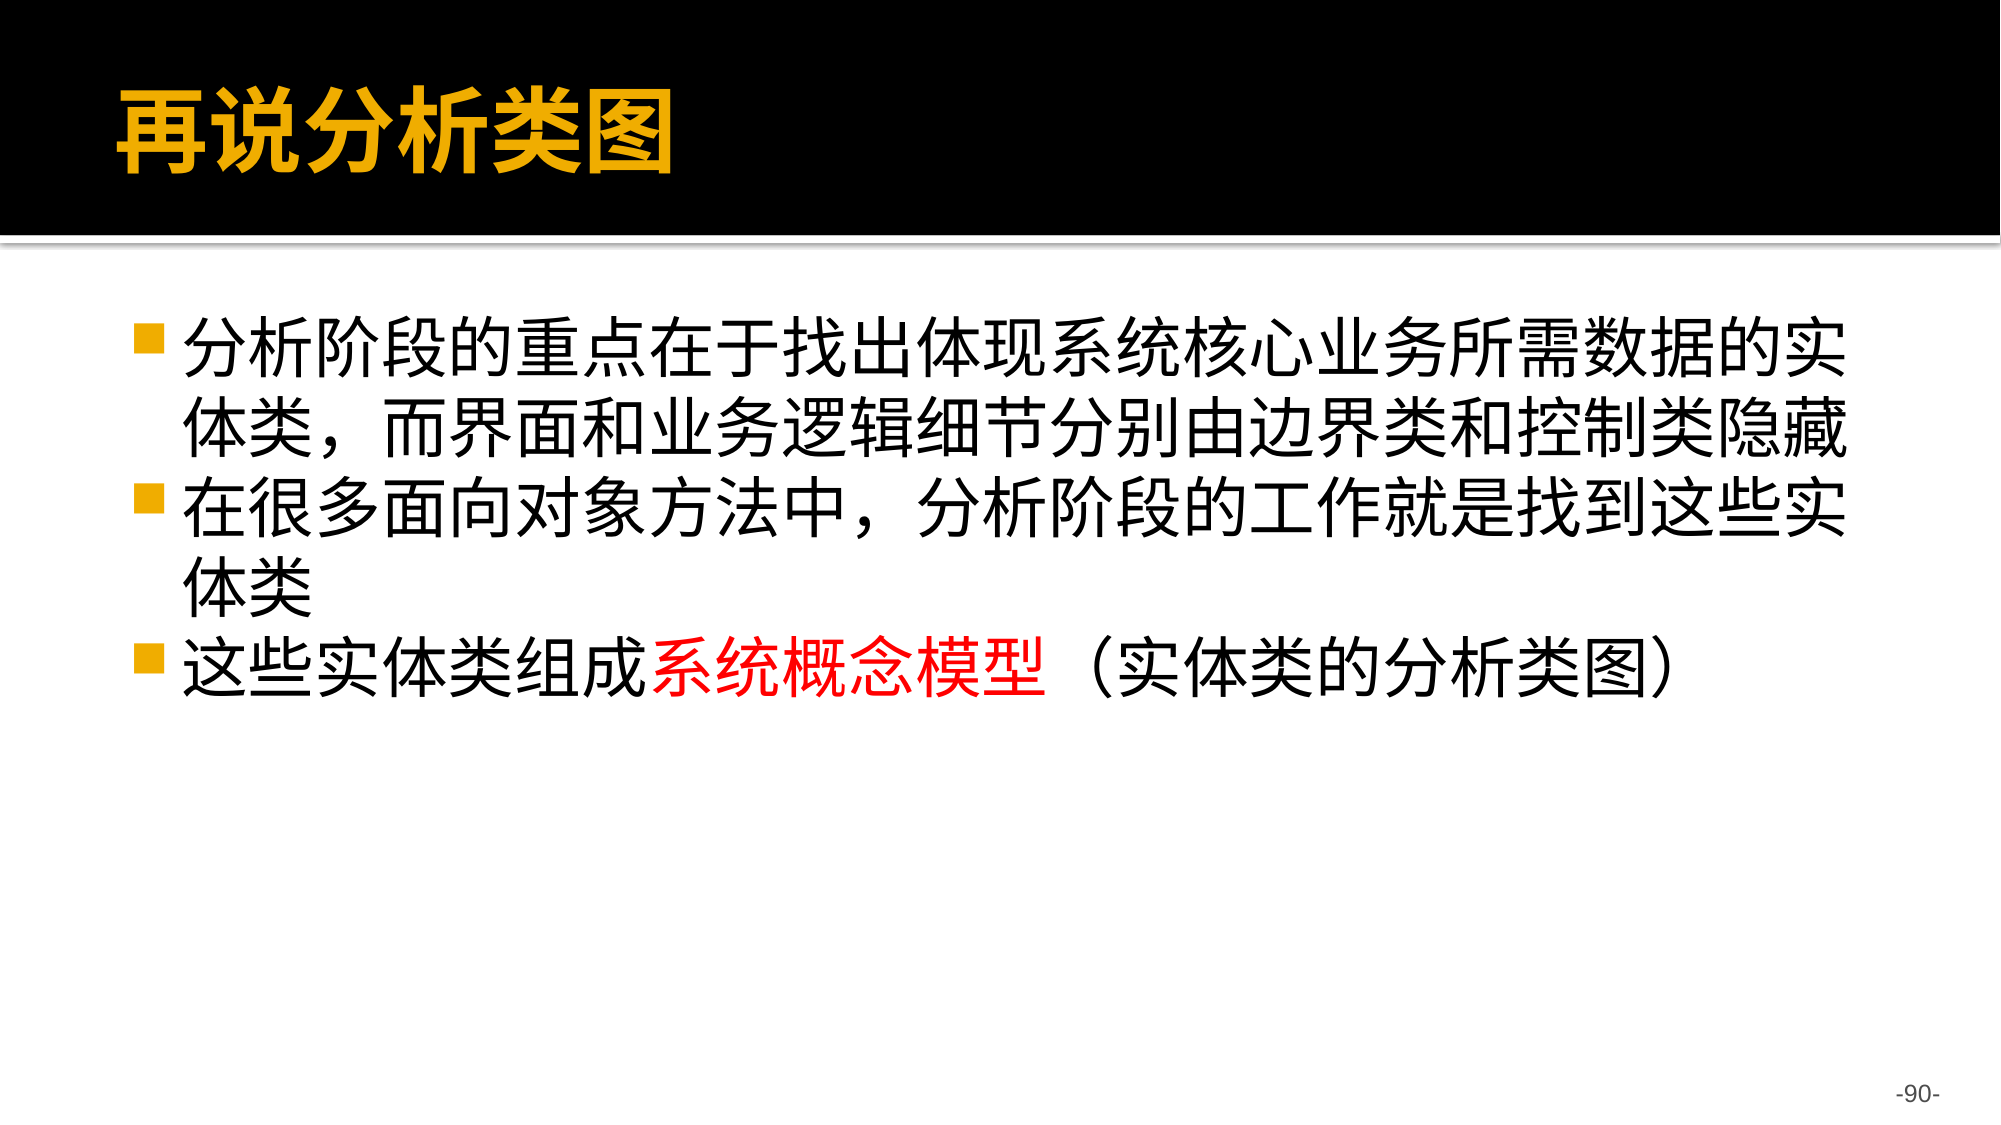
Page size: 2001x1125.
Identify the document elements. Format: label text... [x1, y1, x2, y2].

list 分析阶段的重点在于找出体现系统核心业务所需数据的实体类，而界面和业务逻辑细节分别由边界类和控制类隐藏 在很多面向对象方法中，分析阶段的工作就是找到这些实体类 这些实体类组成系统概念模型（实体类的分析类图） [99, 291, 1900, 1050]
slide_number -90- [1794, 1062, 1955, 1108]
title 再说分析类图 [99, 25, 1900, 231]
